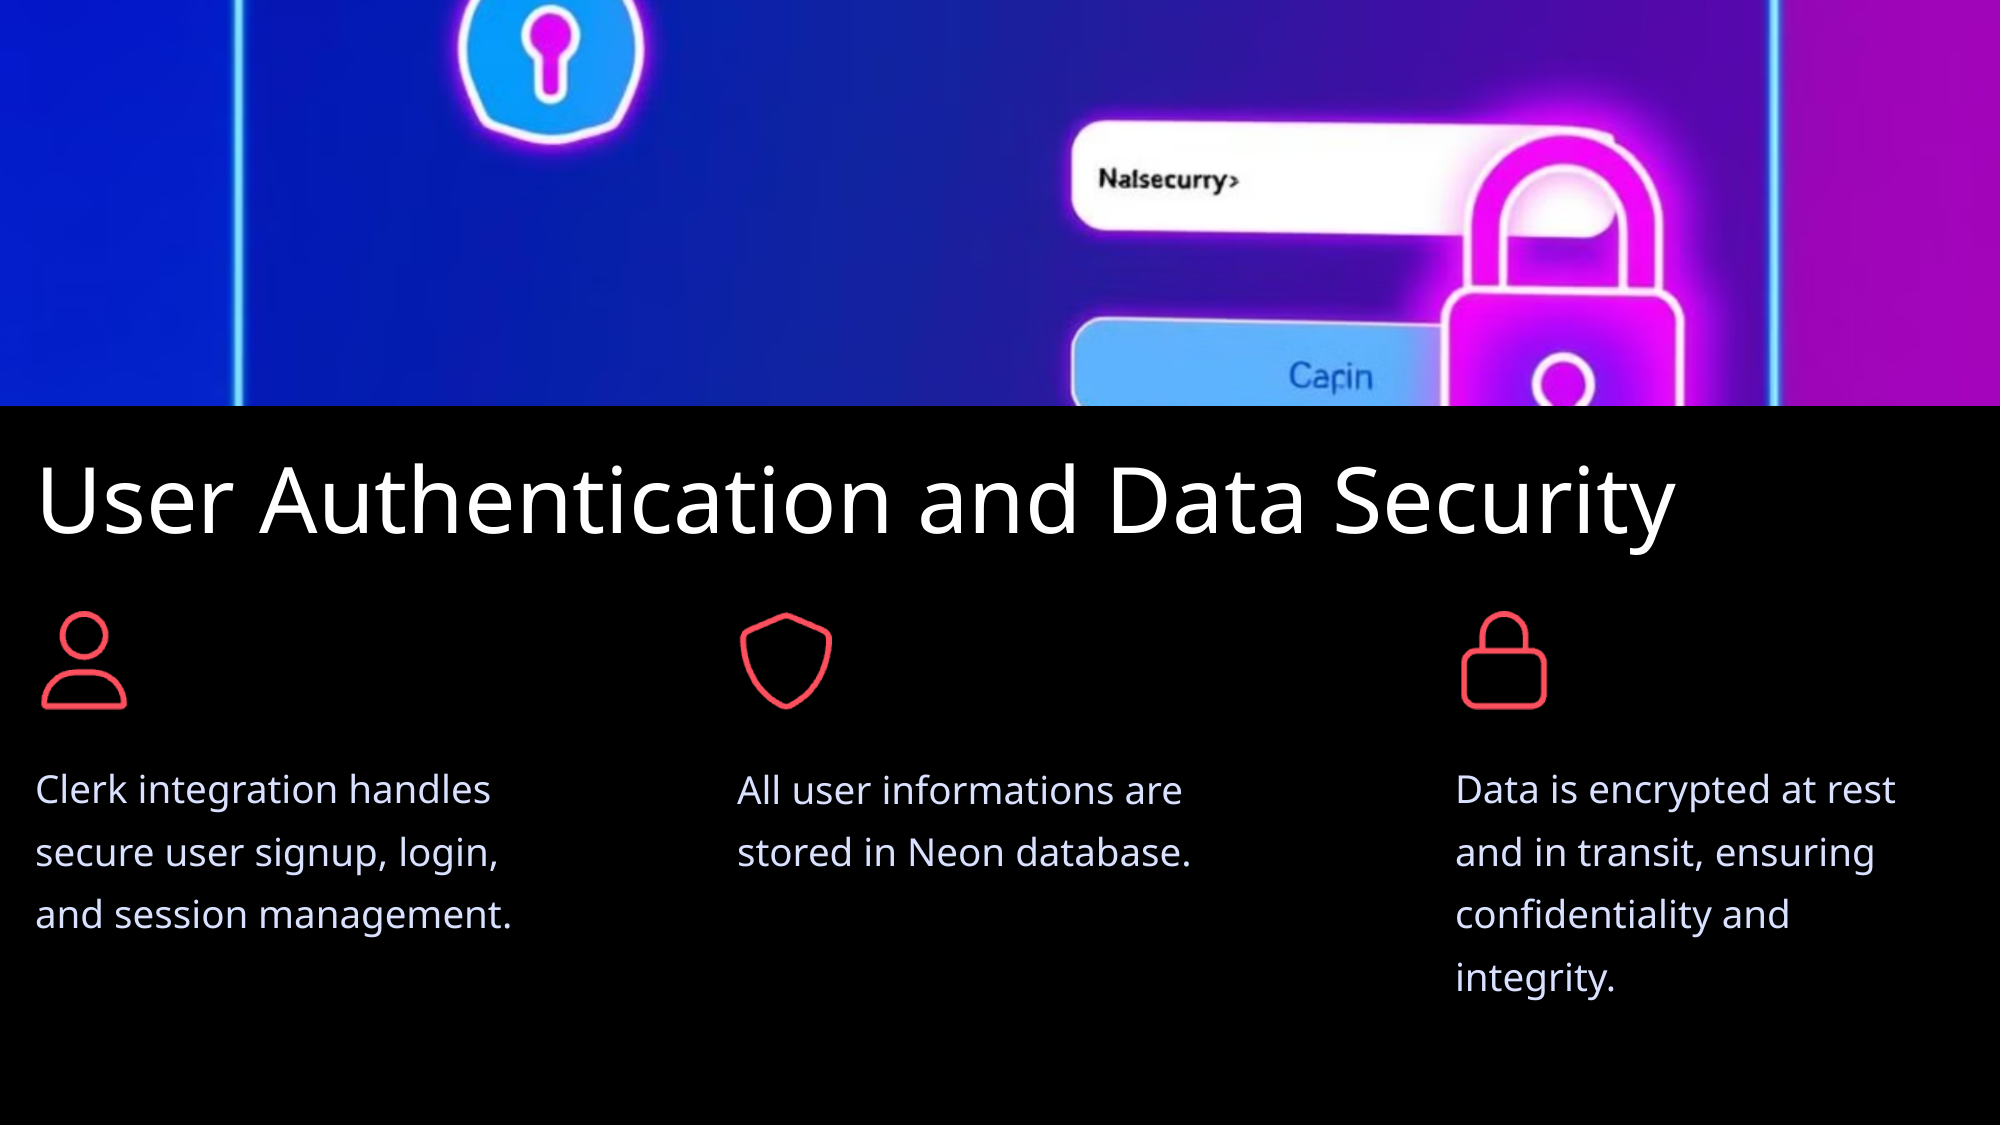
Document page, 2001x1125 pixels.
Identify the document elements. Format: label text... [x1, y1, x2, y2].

picture [35, 611, 134, 711]
text_box Data is encrypted at rest and in transit, ensuring confidentiality and integrity. [1455, 749, 1943, 1001]
text_box User Authentication and Data Security [35, 437, 1622, 553]
text_box All user informations are stored in Neon database. [737, 749, 1225, 1001]
picture [0, 0, 2000, 406]
picture [1454, 611, 1554, 711]
picture [736, 611, 836, 711]
text_box Clerk integration handles secure user signup, login, and session management. [35, 749, 523, 938]
